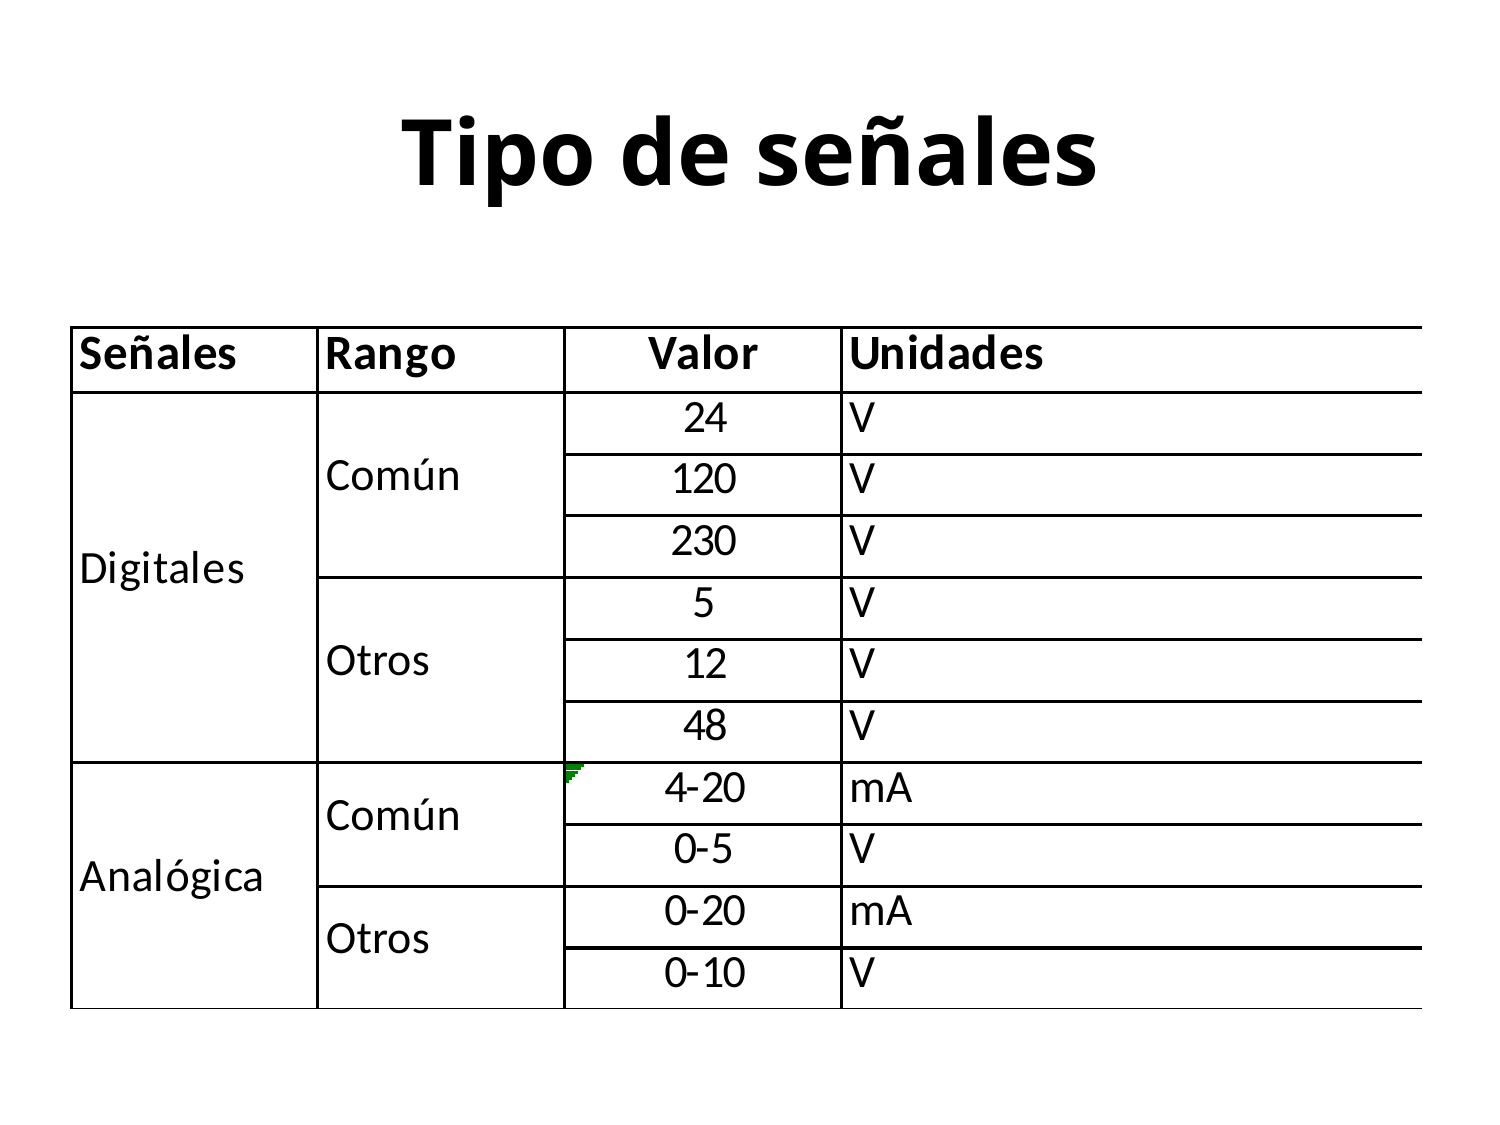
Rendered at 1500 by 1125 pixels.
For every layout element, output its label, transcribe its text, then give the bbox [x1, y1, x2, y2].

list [69, 326, 1426, 1012]
title Tipo de señales [75, 17, 1425, 205]
